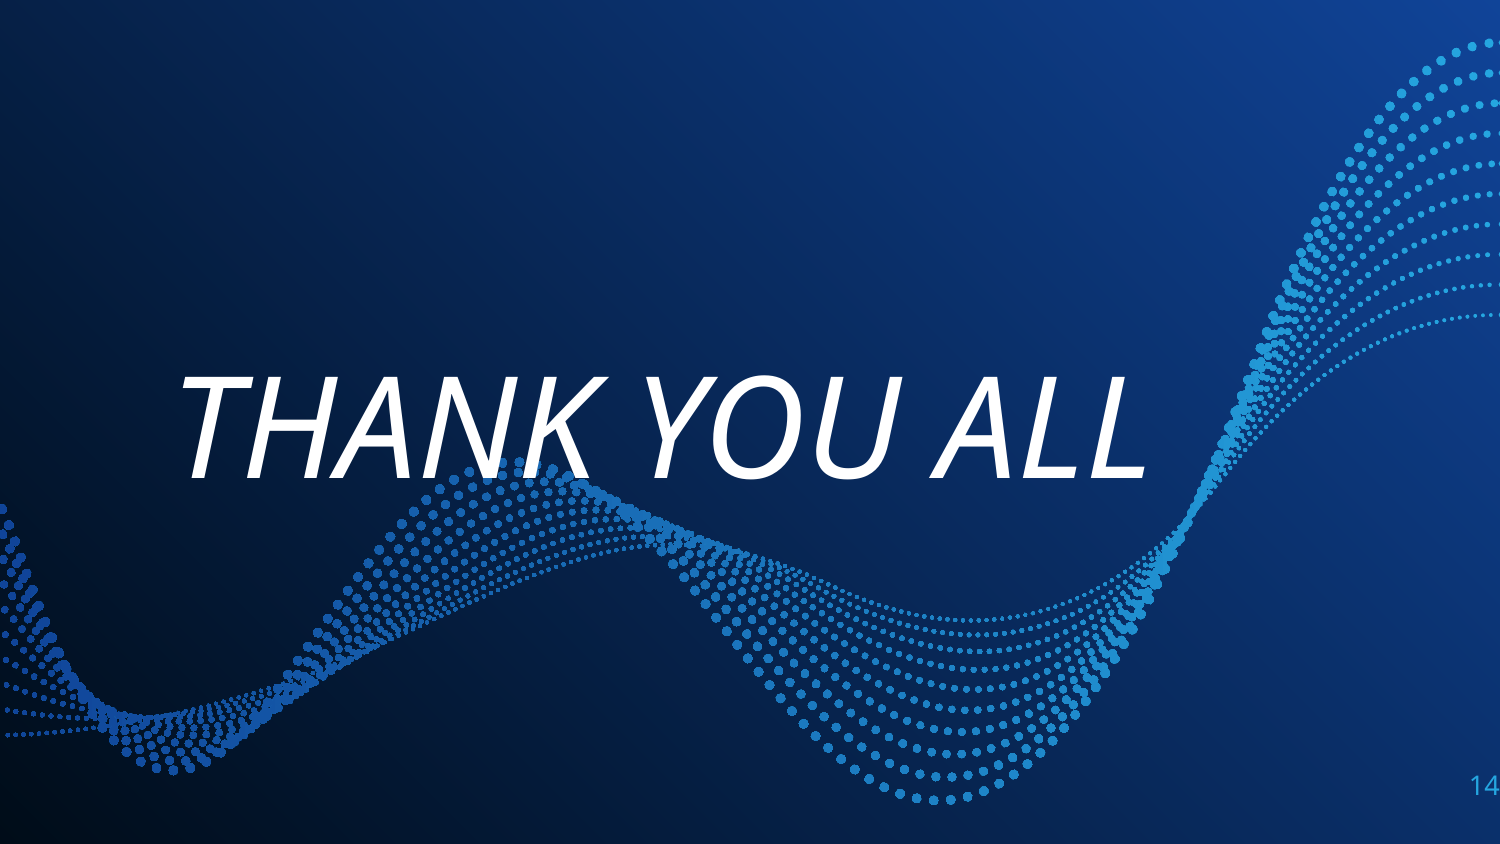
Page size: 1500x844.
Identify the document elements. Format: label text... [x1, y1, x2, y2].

slide_number 14 [1409, 754, 1500, 819]
title THANK YOU ALL [170, 272, 1330, 572]
